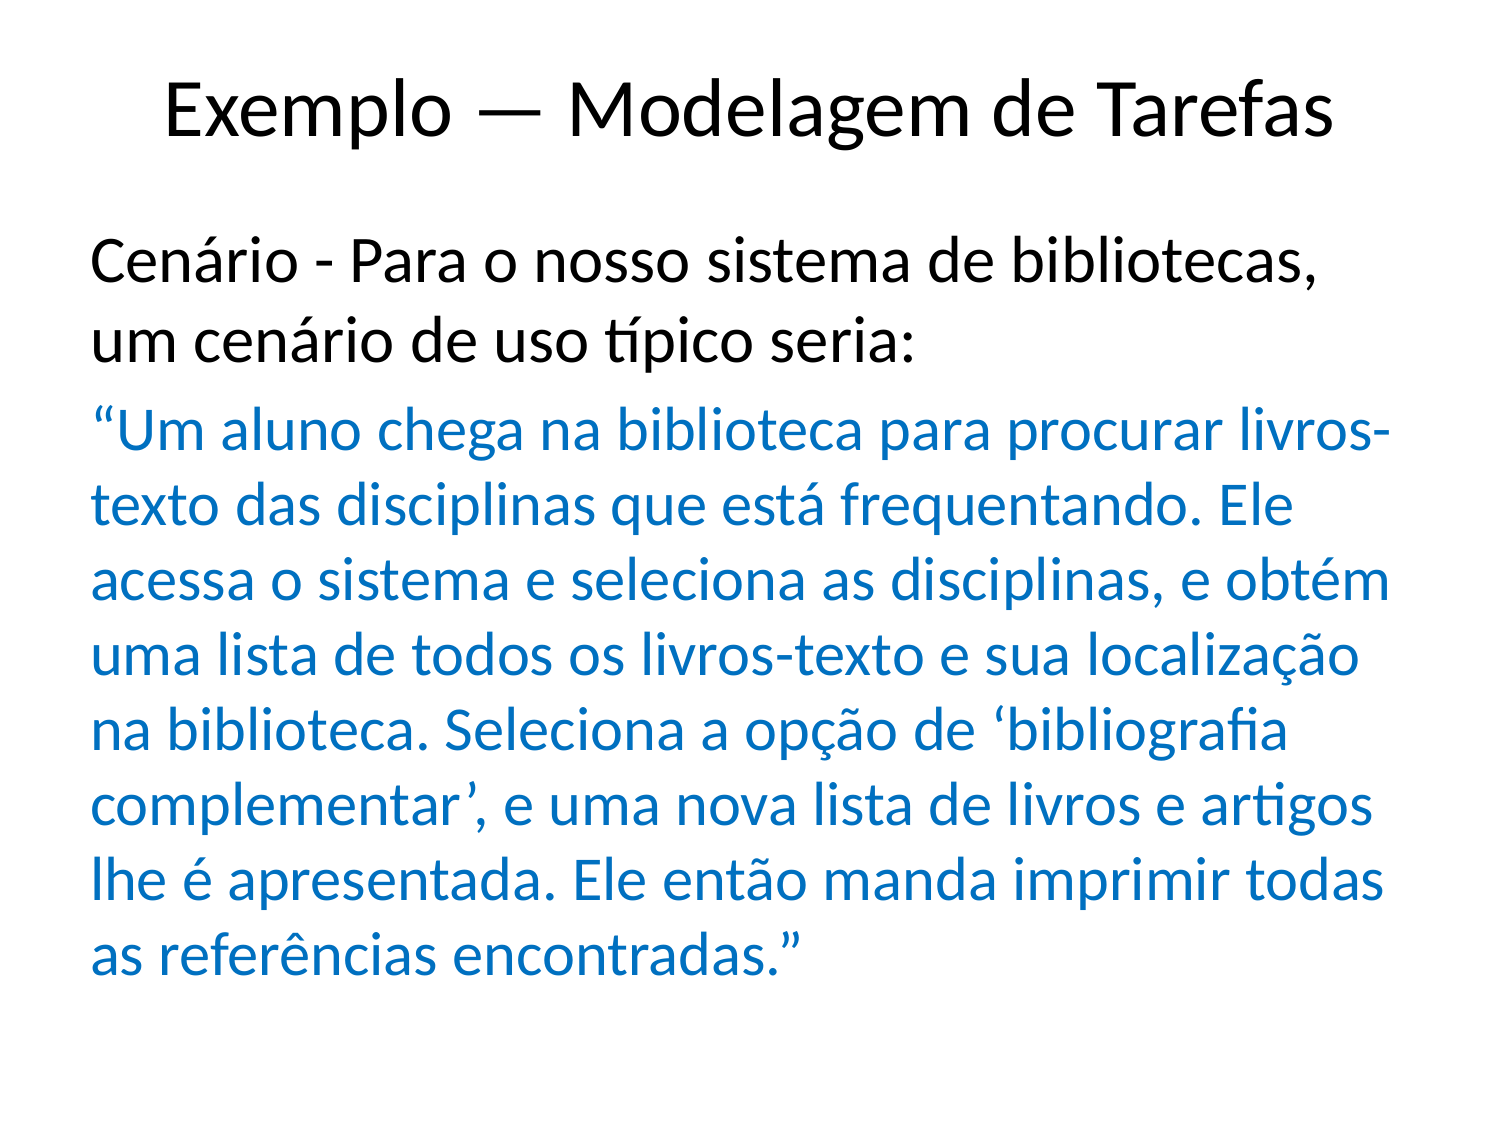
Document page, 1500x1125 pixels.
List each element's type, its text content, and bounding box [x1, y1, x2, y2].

title Exemplo — Modelagem de Tarefas [75, 45, 1425, 161]
list Cenário - Para o nosso sistema de bibliotecas, um cenário de uso típico seria: “Um aluno chega na biblioteca para procurar livros-texto das disciplinas que está frequentando. Ele acessa o sistema e seleciona as disciplinas, e obtém uma lista de todos os livros-texto e sua localização na biblioteca. Seleciona a opção de ‘bibliografia complementar’, e uma nova lista de livros e artigos lhe é apresentada. Ele então manda imprimir todas as referências encontradas.” [75, 208, 1425, 1005]
